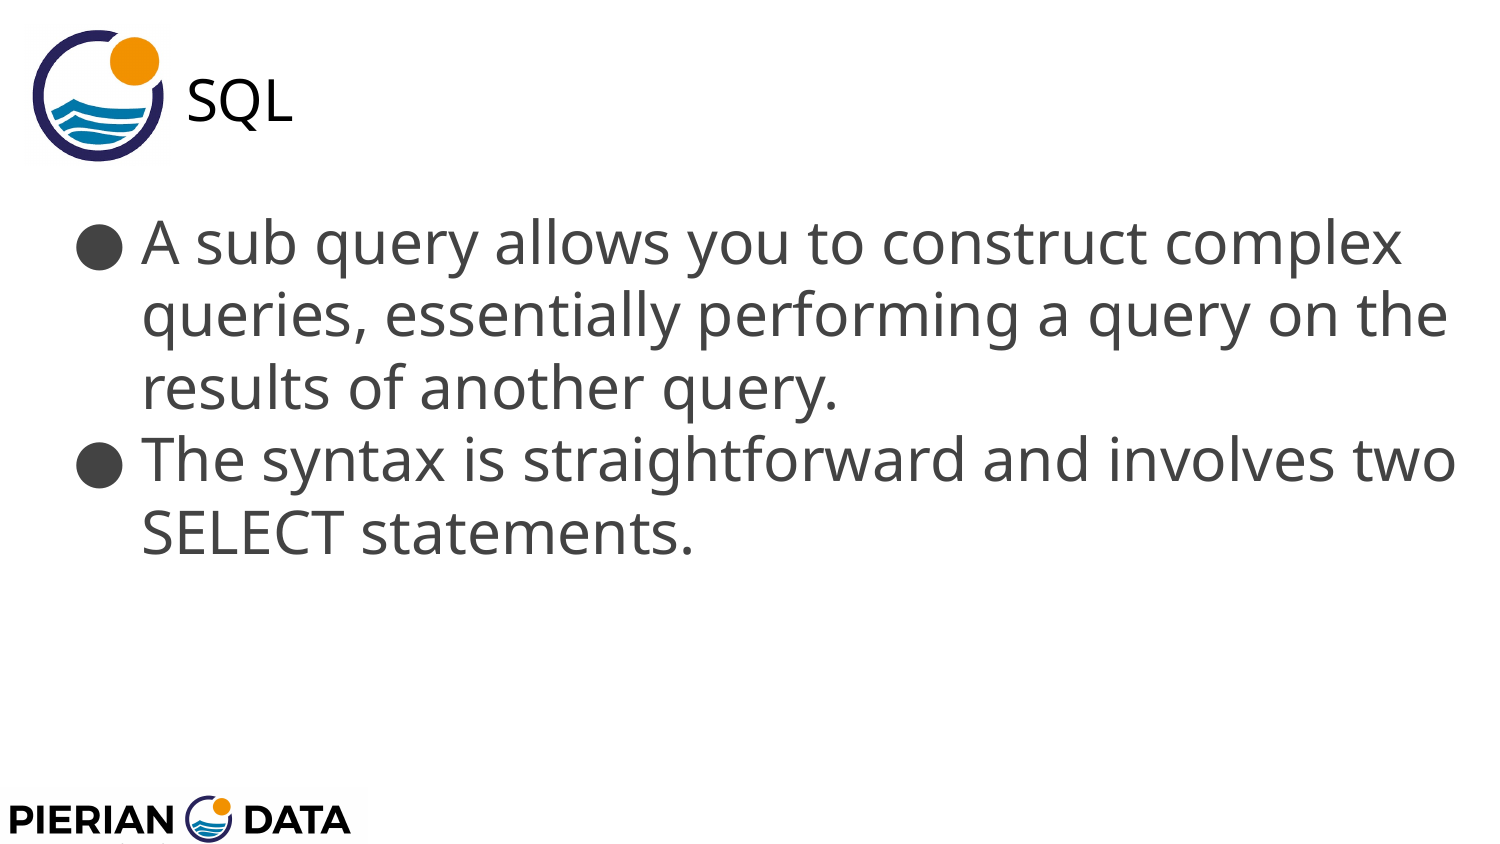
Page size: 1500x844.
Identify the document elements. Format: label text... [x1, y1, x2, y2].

picture [24, 24, 172, 167]
picture [0, 787, 368, 844]
list A sub query allows you to construct complex queries, essentially performing a query on the results of another query. The syntax is straightforward and involves two SELECT statements. [51, 189, 1476, 750]
title SQL [176, 48, 1449, 143]
